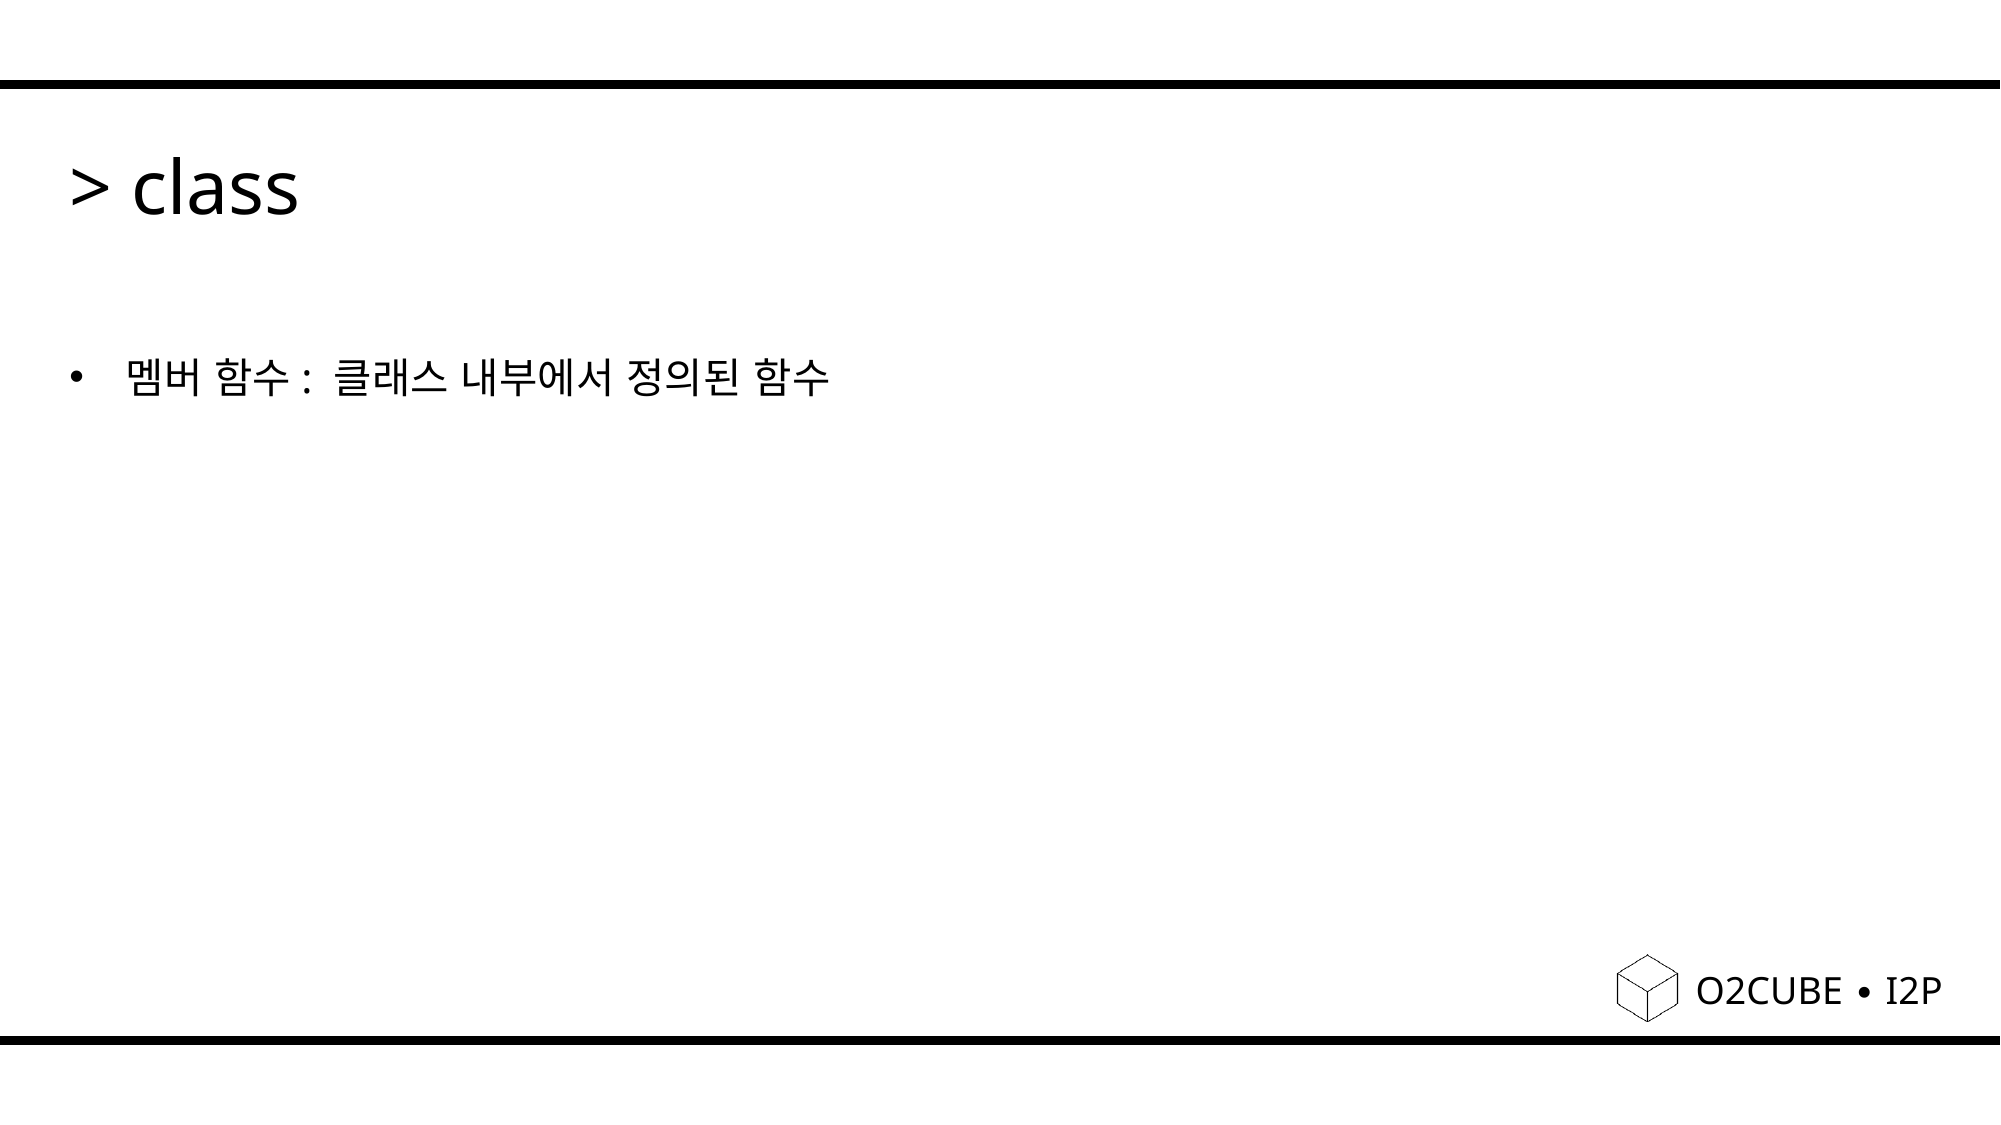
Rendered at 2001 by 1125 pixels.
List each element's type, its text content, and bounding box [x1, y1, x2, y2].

picture [1614, 954, 1681, 1022]
text_box O2CUBE ∙ I2P [1681, 959, 1965, 1020]
text_box > class [54, 132, 1946, 237]
text_box [0, 83, 2000, 1042]
text_box 멤버 함수: 클래스 내부에서 정의된 함수 [54, 319, 1946, 939]
